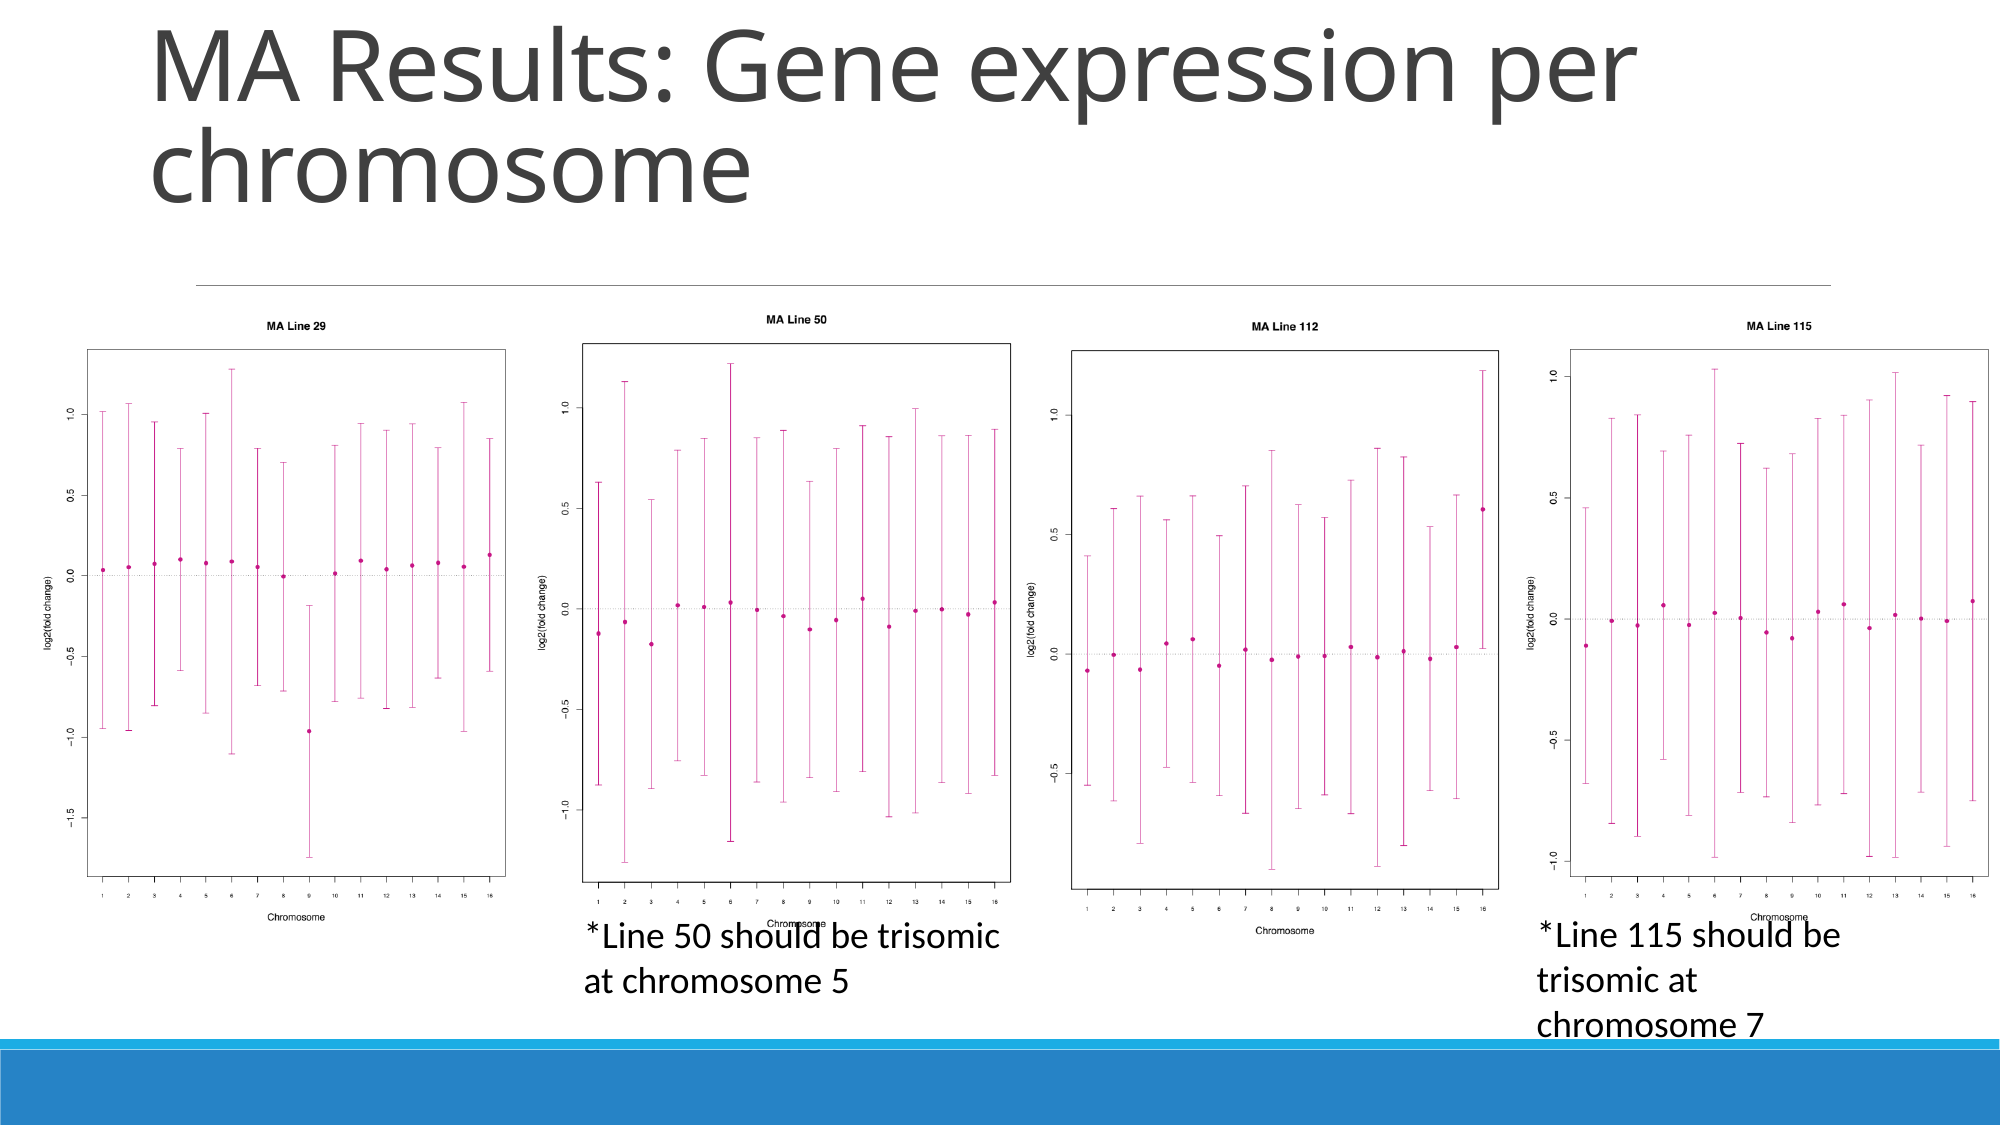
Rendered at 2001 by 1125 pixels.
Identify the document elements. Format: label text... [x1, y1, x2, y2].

text_box *Line 50 should be trisomic at chromosome 5 [568, 948, 1034, 1009]
picture [534, 294, 2000, 948]
text_box *Line 115 should be trisomic at chromosome 7 [1521, 942, 1906, 1053]
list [40, 302, 529, 934]
title MA Results: Gene expression per chromosome [133, 12, 1859, 230]
